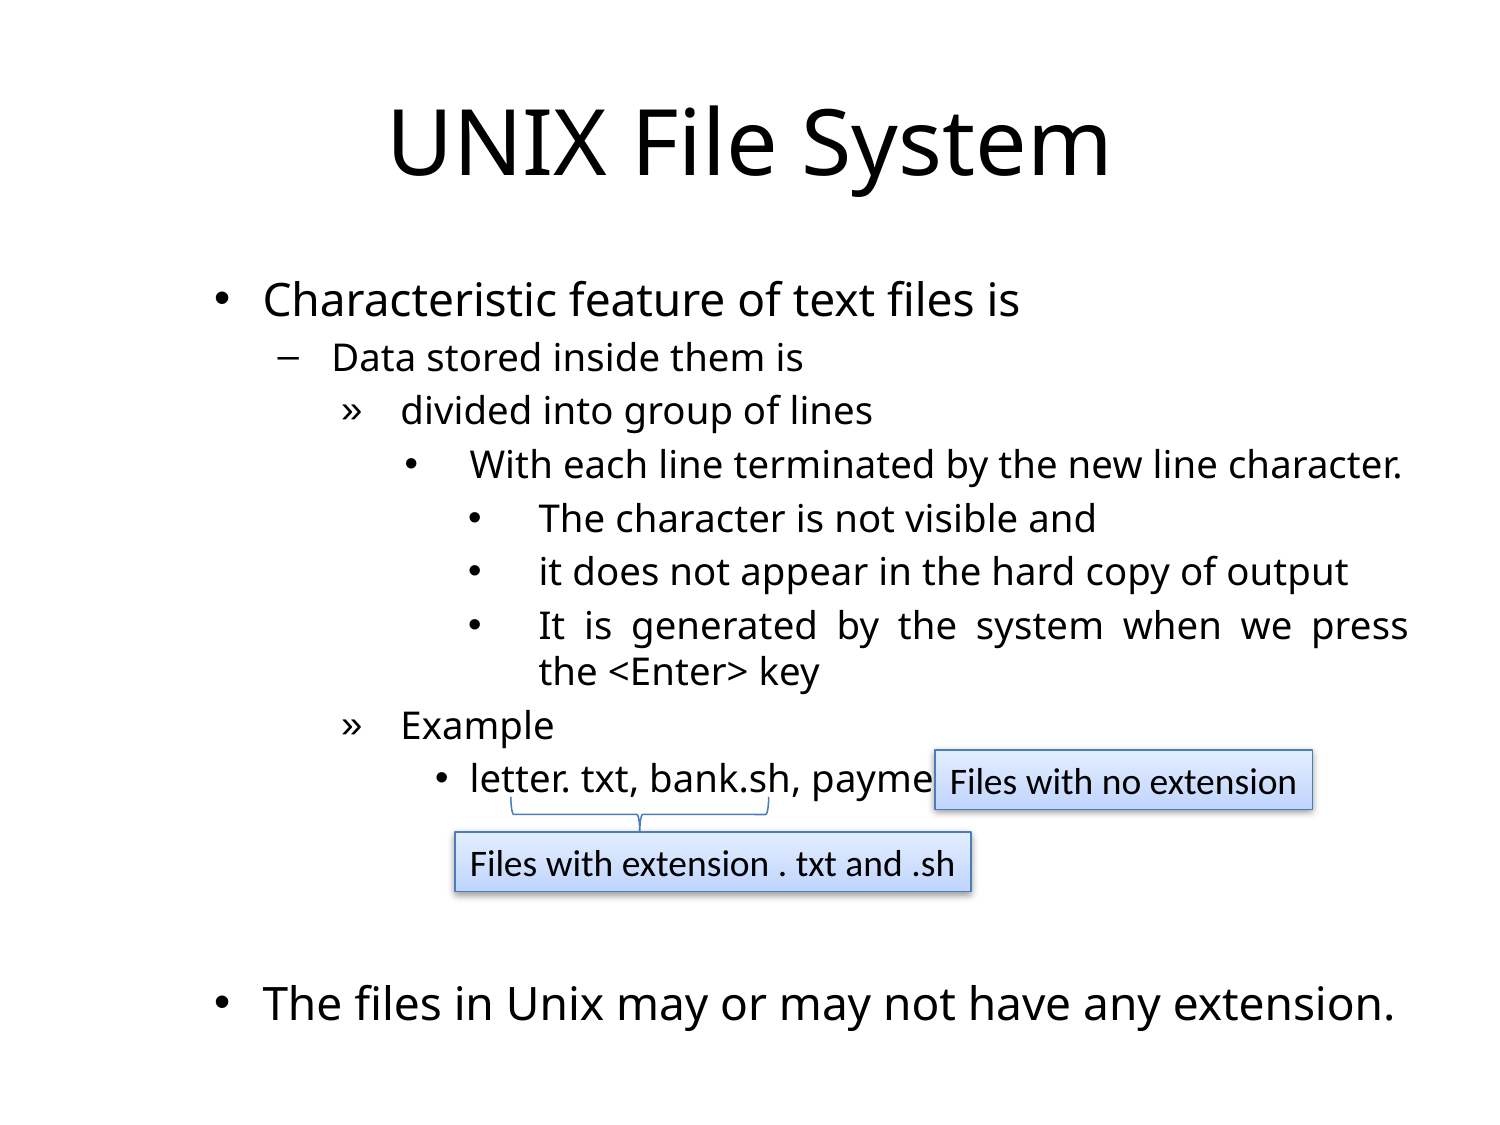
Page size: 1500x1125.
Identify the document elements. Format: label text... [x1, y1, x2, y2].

text_box Files with extension . txt and .sh [454, 831, 972, 892]
list Characteristic feature of text files is Data stored inside them is divided into group of lines With each line terminated by the new line character. The character is not visible and it does not appear in the hard copy of output It is generated by the system when we press the <Enter> key Example letter. txt, bank.sh, payment The files in Unix may or may not have any extension. [75, 262, 1425, 1067]
text_box Files with no extension [934, 749, 1313, 810]
text_box [510, 796, 770, 829]
title UNIX File System [75, 45, 1425, 233]
